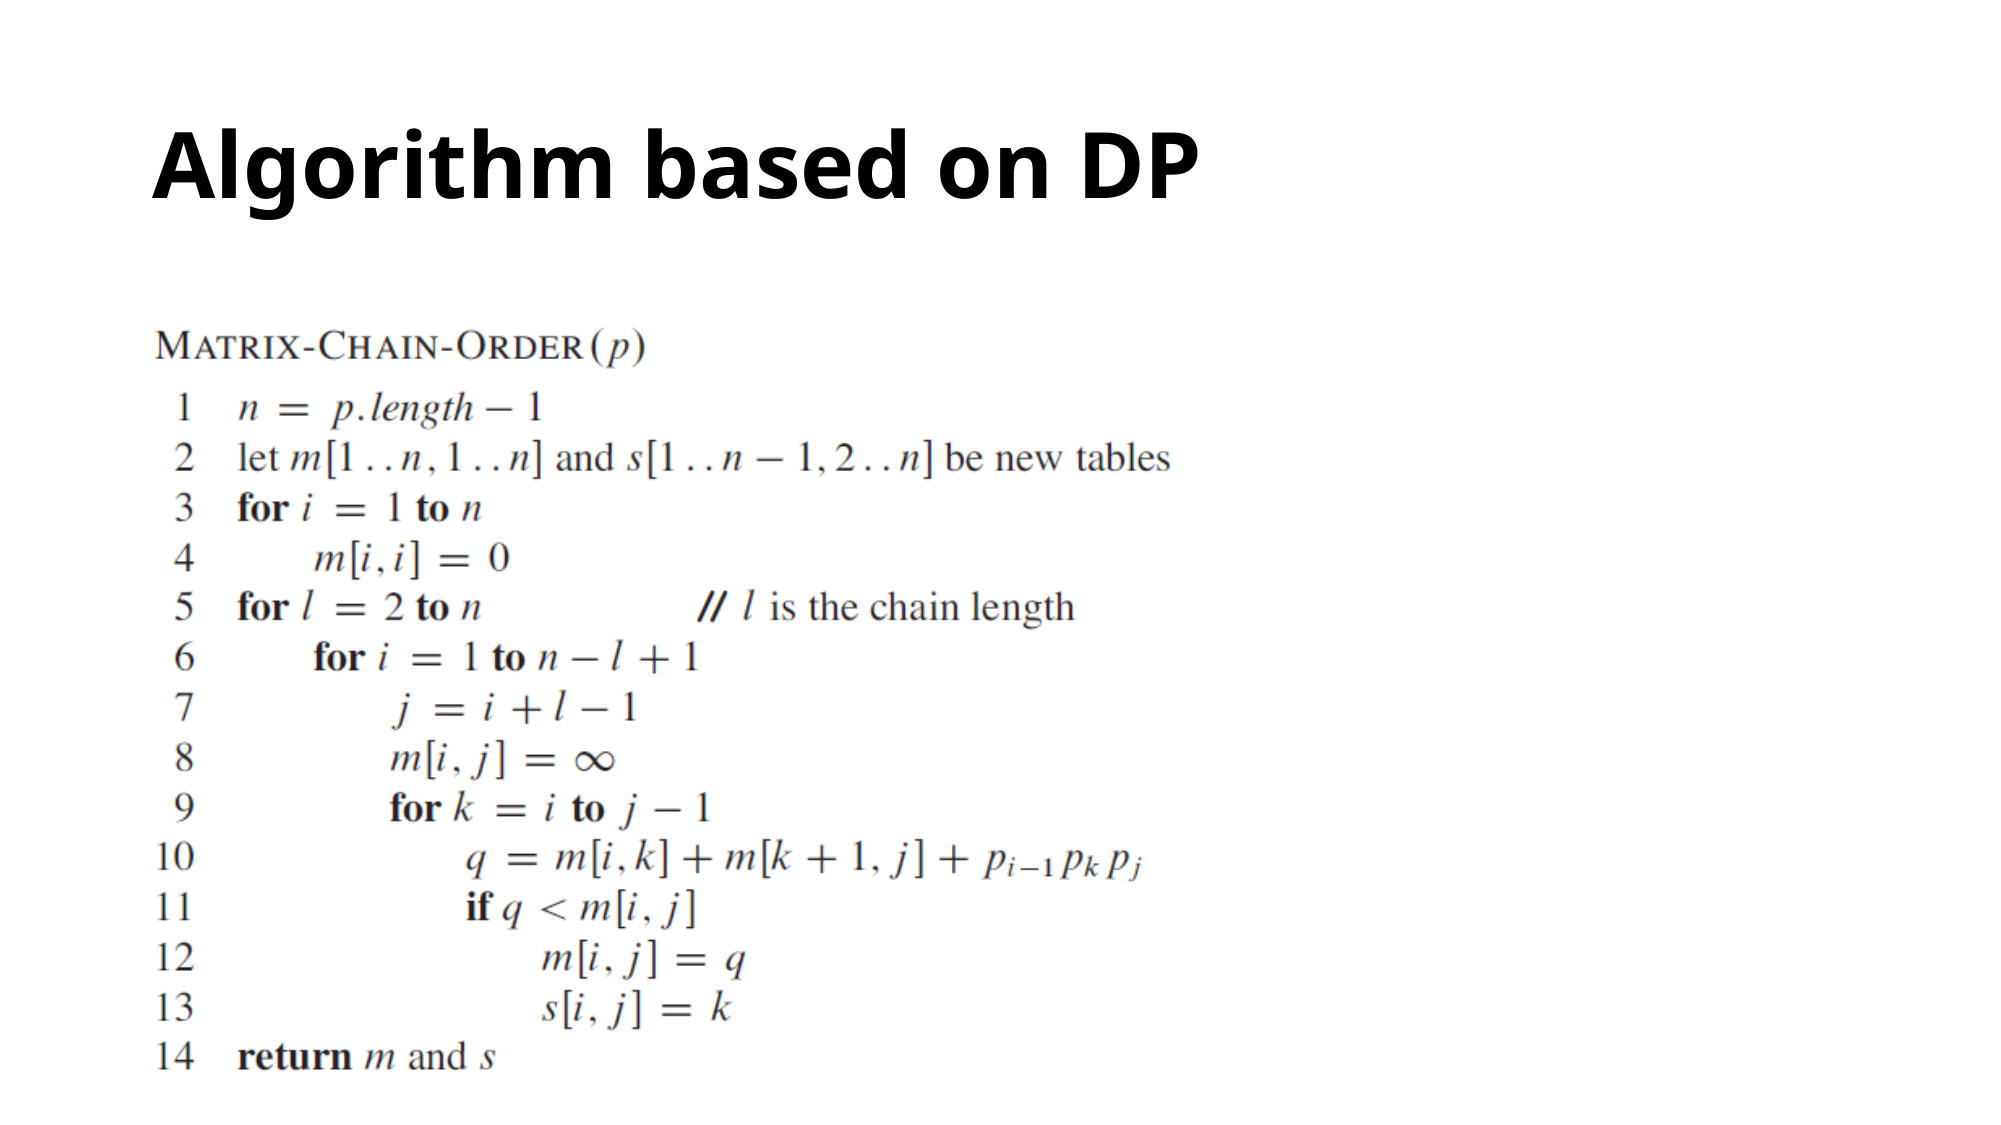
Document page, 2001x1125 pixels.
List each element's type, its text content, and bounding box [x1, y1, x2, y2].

title Algorithm based on DP [137, 59, 1863, 278]
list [137, 299, 1204, 1099]
